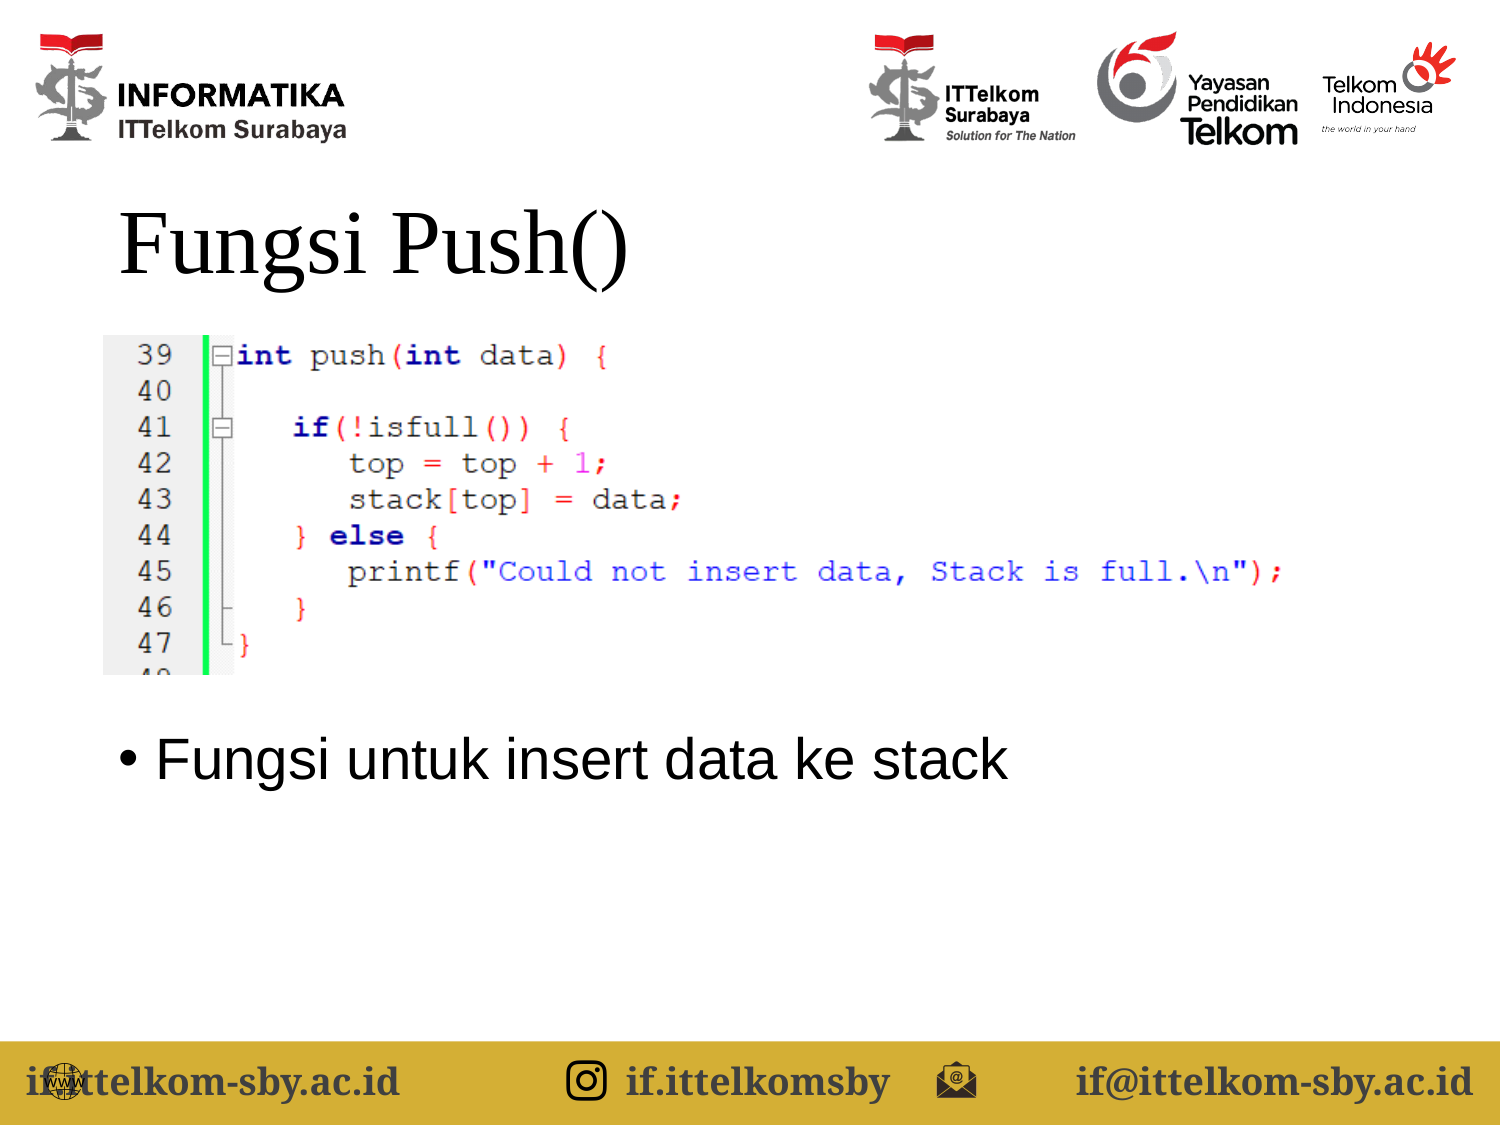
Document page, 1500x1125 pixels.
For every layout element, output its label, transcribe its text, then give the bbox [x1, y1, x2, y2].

picture [1312, 28, 1466, 147]
picture [103, 335, 1304, 675]
picture [1094, 28, 1300, 147]
list Fungsi untuk insert data ke stack [103, 721, 1397, 1014]
title Fungsi Push() [103, 174, 1397, 313]
picture [33, 28, 351, 147]
picture [867, 28, 1082, 147]
